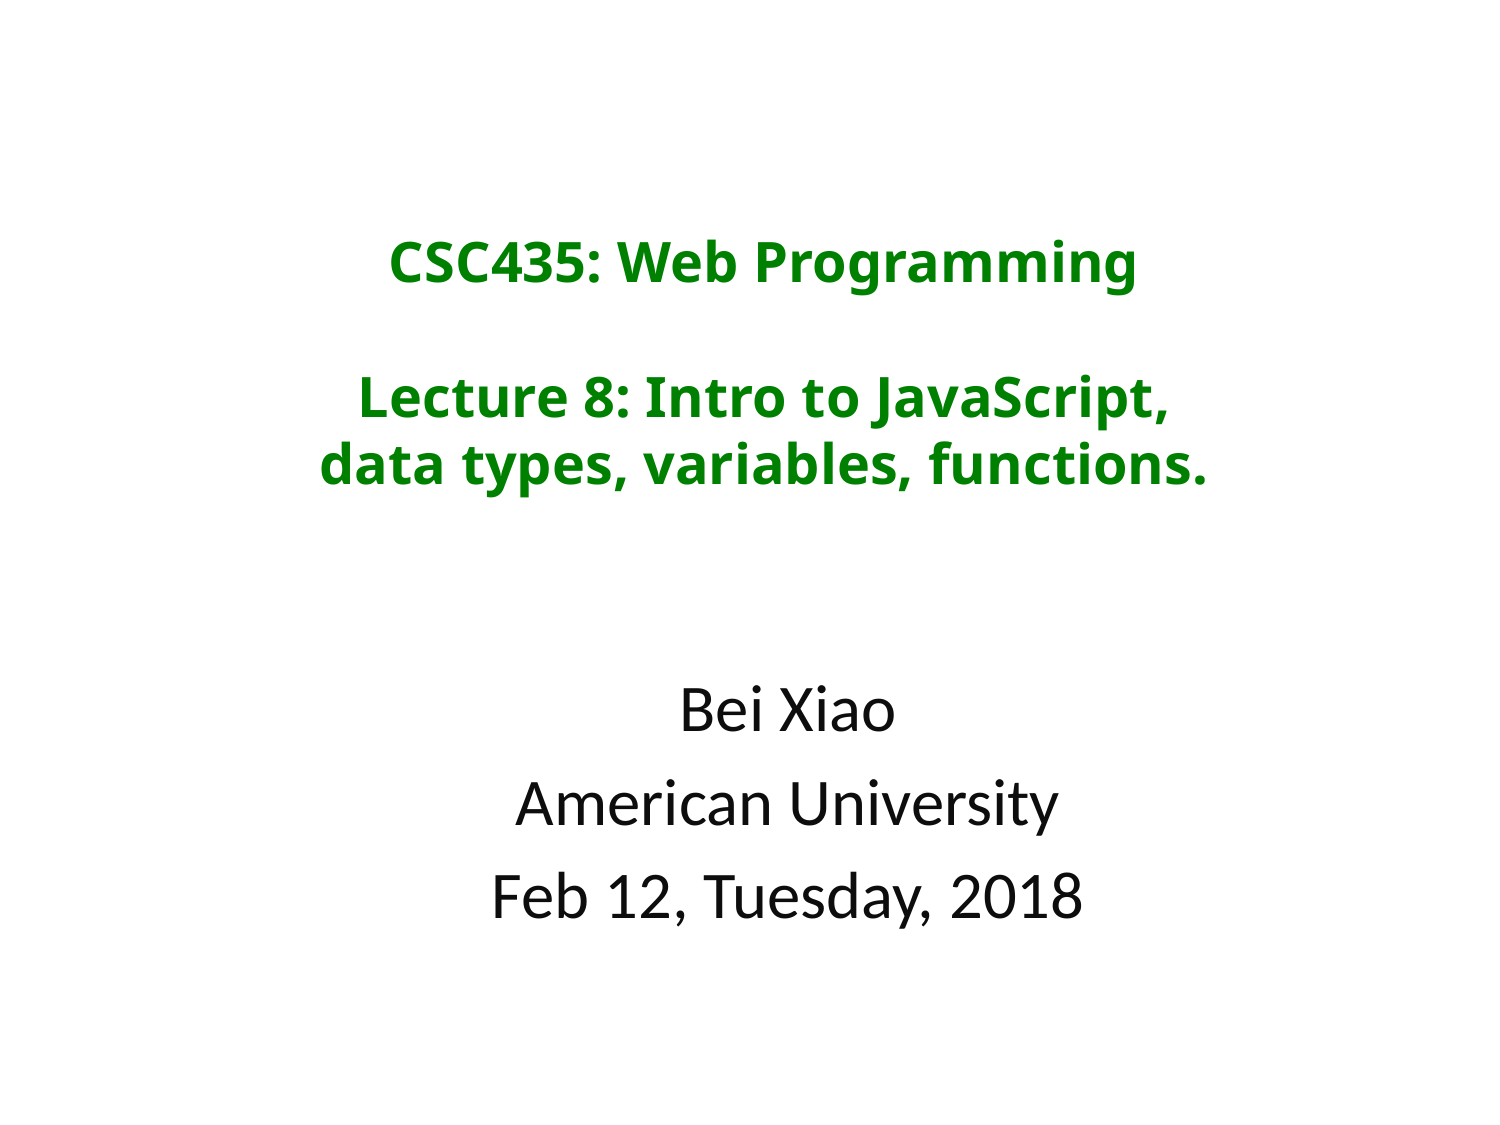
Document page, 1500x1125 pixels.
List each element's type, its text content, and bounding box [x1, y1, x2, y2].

subtitle Bei Xiao American University Feb 12, Tuesday, 2018 [263, 657, 1314, 945]
title CSC435: Web Programming Lecture 8: Intro to JavaScript, data types, variables, functions. [93, 218, 1437, 505]
